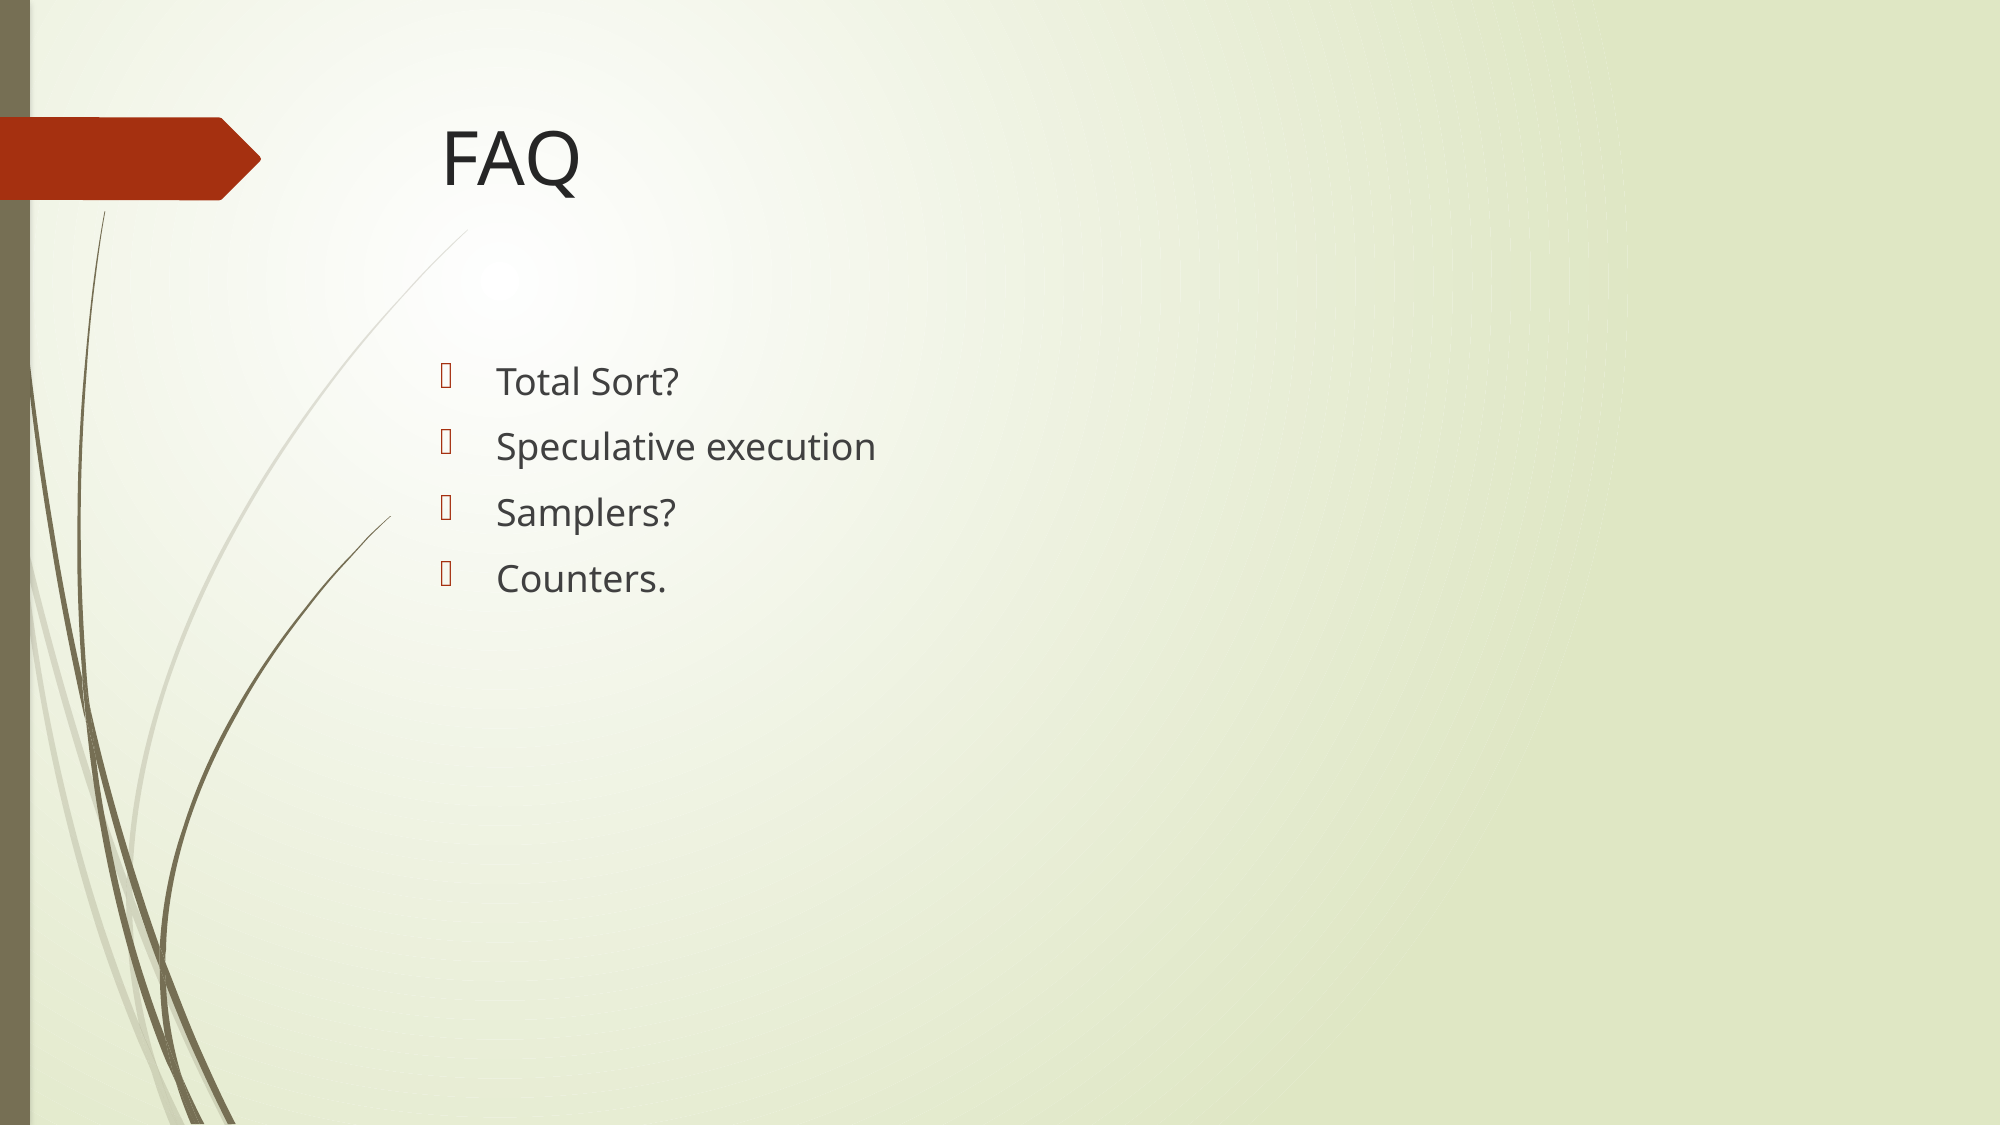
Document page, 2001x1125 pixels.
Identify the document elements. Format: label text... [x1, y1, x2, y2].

title FAQ [425, 102, 1888, 313]
list Total Sort? Speculative execution Samplers? Counters. [424, 350, 1888, 970]
